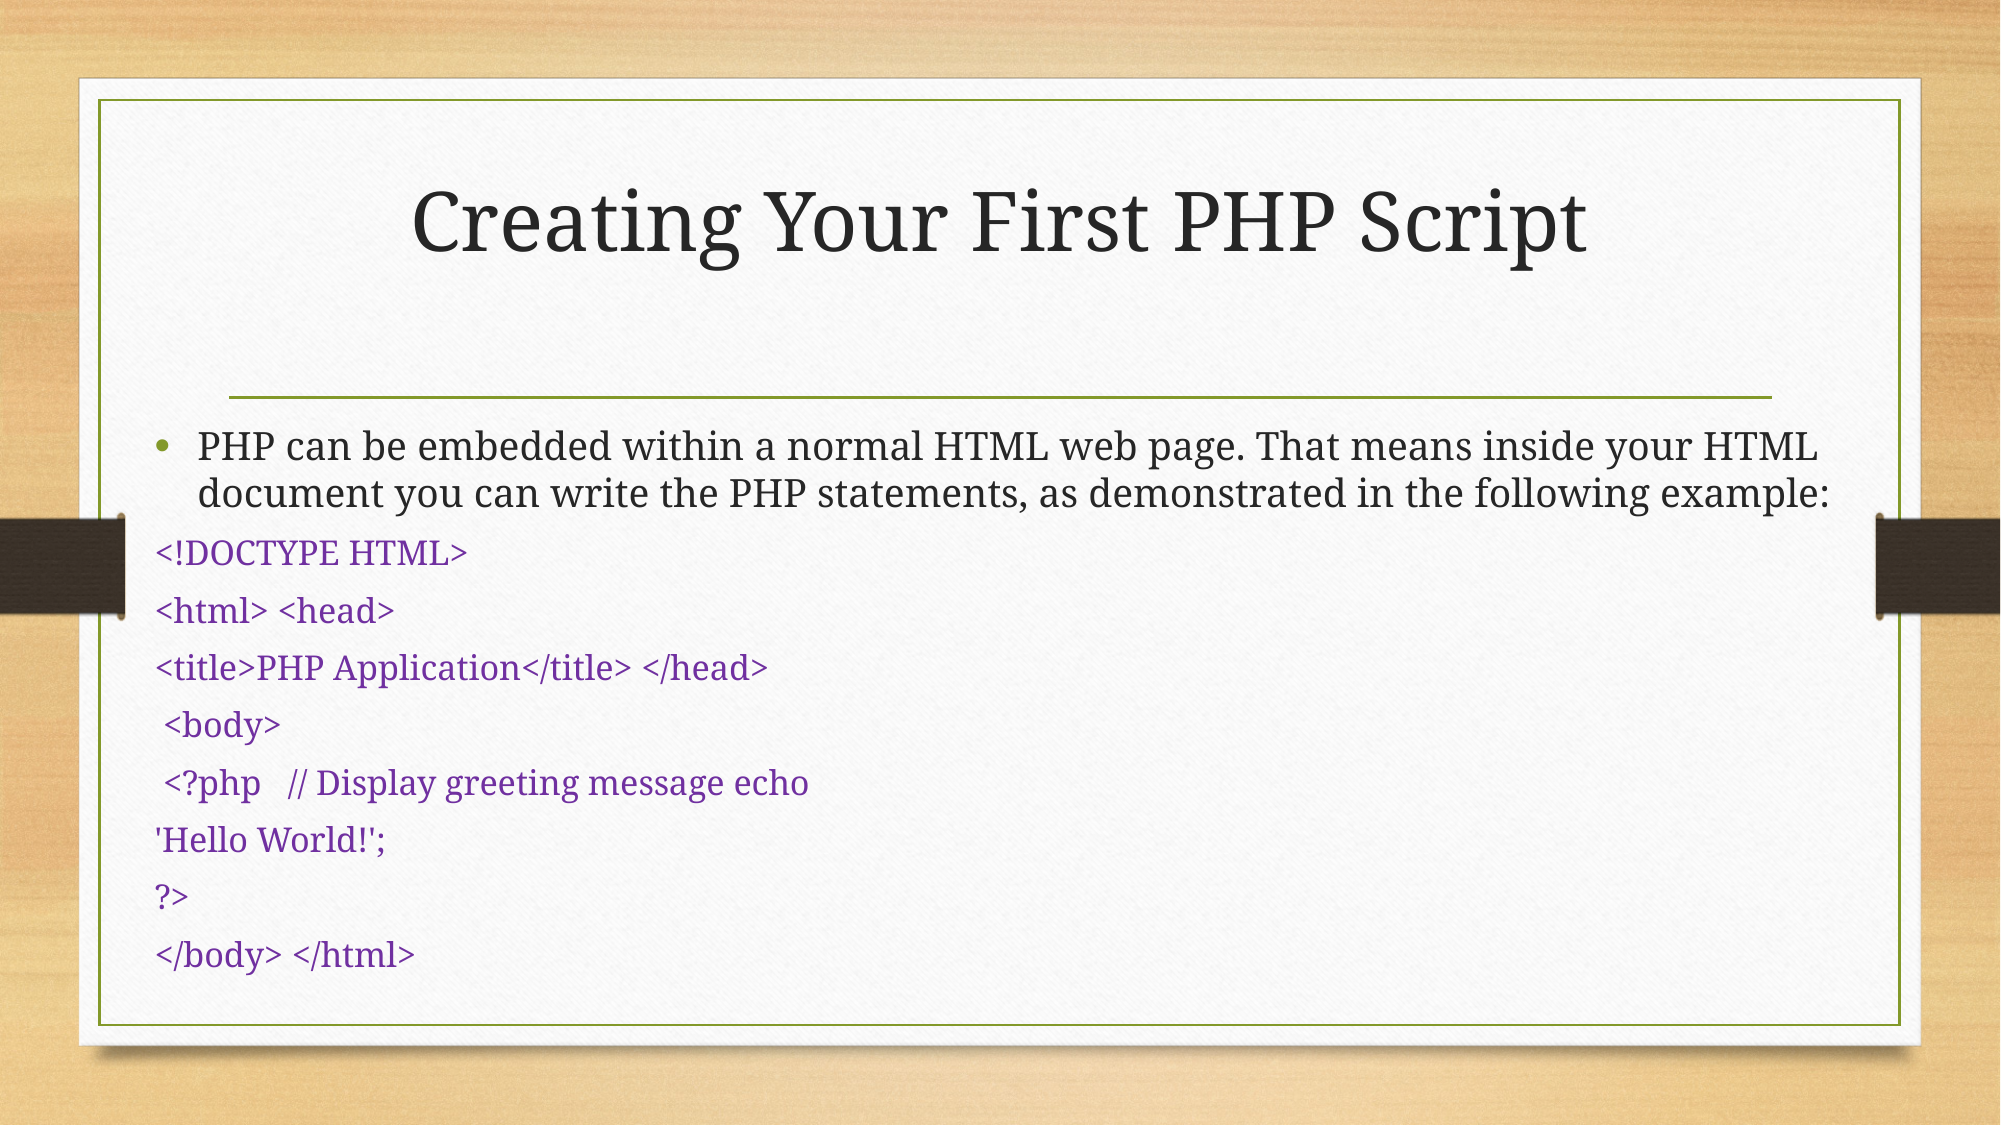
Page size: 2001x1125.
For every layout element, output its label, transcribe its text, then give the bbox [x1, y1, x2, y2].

picture [0, 0, 2001, 1125]
list PHP can be embedded within a normal HTML web page. That means inside your HTML document you can write the PHP statements, as demonstrated in the following example: <!DOCTYPE HTML> <html> <head> <title>PHP Application</title> </head> <body> <?php // Display greeting message echo 'Hello World!'; ?> </body> </html> [139, 413, 1890, 1014]
title Creating Your First PHP Script [212, 161, 1788, 375]
